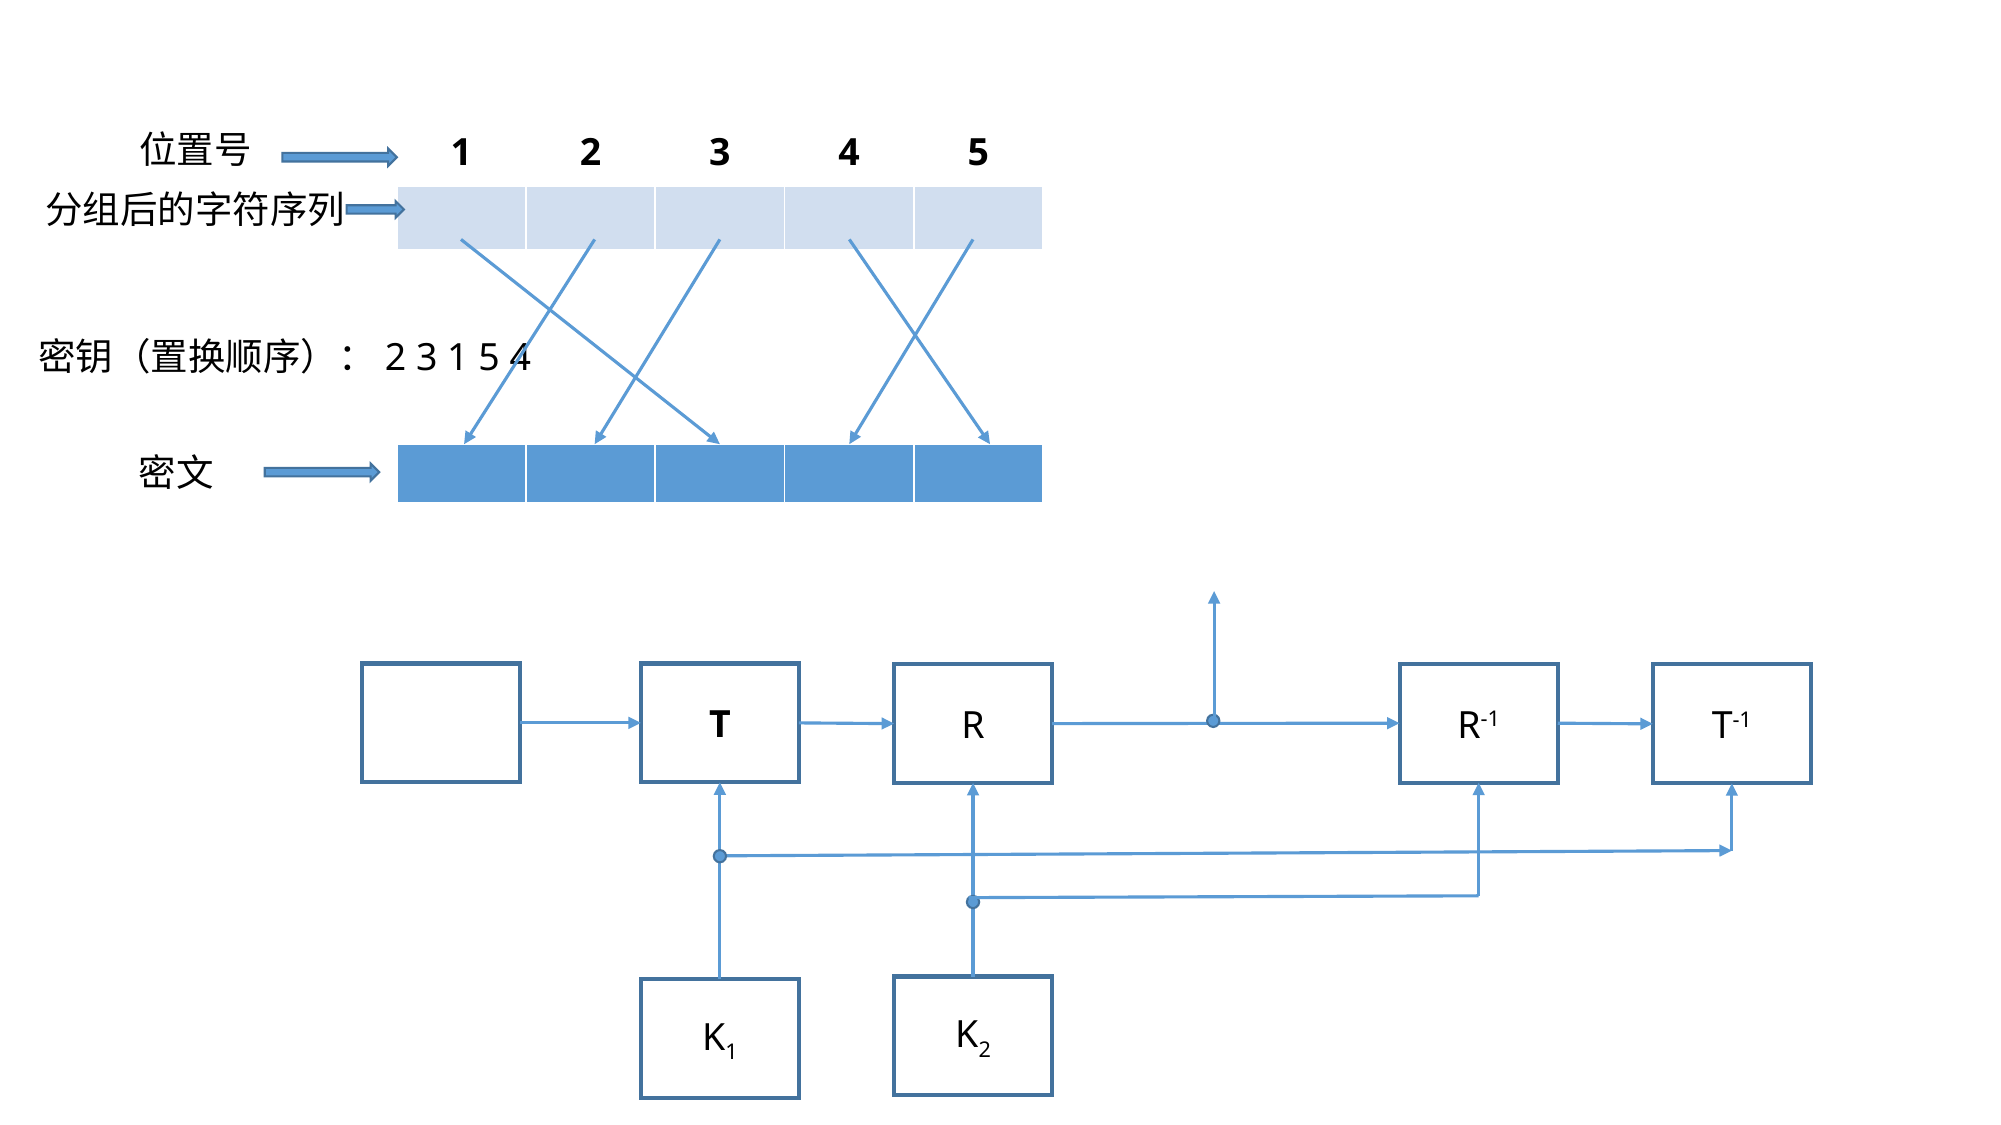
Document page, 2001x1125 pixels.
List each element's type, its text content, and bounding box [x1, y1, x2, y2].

text_box [263, 461, 381, 484]
text_box [1206, 724, 1220, 729]
table_header 5 [915, 119, 1042, 181]
text_box 位置号 [124, 118, 267, 178]
text_box [361, 662, 521, 783]
text_box K2 [893, 975, 1053, 1096]
table_header [785, 445, 913, 502]
text_box [974, 900, 981, 910]
table_header 2 [527, 119, 654, 181]
text_box [965, 897, 972, 909]
text_box T-1 [1652, 663, 1812, 784]
table_cell [785, 187, 913, 249]
text_box [712, 849, 719, 864]
text_box 分组后的字符序列 [30, 179, 361, 239]
text_box R [893, 663, 1053, 784]
text_box 密钥（置换顺序）：2 3 1 5 4 [23, 325, 460, 386]
table_cell [398, 187, 525, 249]
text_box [719, 850, 1478, 856]
table_header [656, 445, 784, 502]
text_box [1479, 850, 1732, 856]
table_cell [527, 187, 654, 239]
table_header 1 [398, 119, 525, 181]
table_cell [915, 187, 1042, 249]
text_box [281, 146, 399, 169]
text_box [720, 856, 728, 864]
text_box [345, 198, 406, 221]
text_box K1 [640, 978, 800, 1099]
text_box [460, 239, 720, 445]
table_header [398, 445, 525, 502]
text_box T [640, 662, 800, 783]
text_box 密文 [124, 441, 229, 502]
table_header [527, 445, 654, 502]
table_header 4 [785, 119, 913, 181]
text_box R-1 [1399, 663, 1559, 784]
text_box [1206, 713, 1221, 723]
table_cell [656, 187, 784, 249]
table_header [915, 445, 1042, 502]
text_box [849, 239, 990, 445]
table_header 3 [656, 119, 784, 181]
